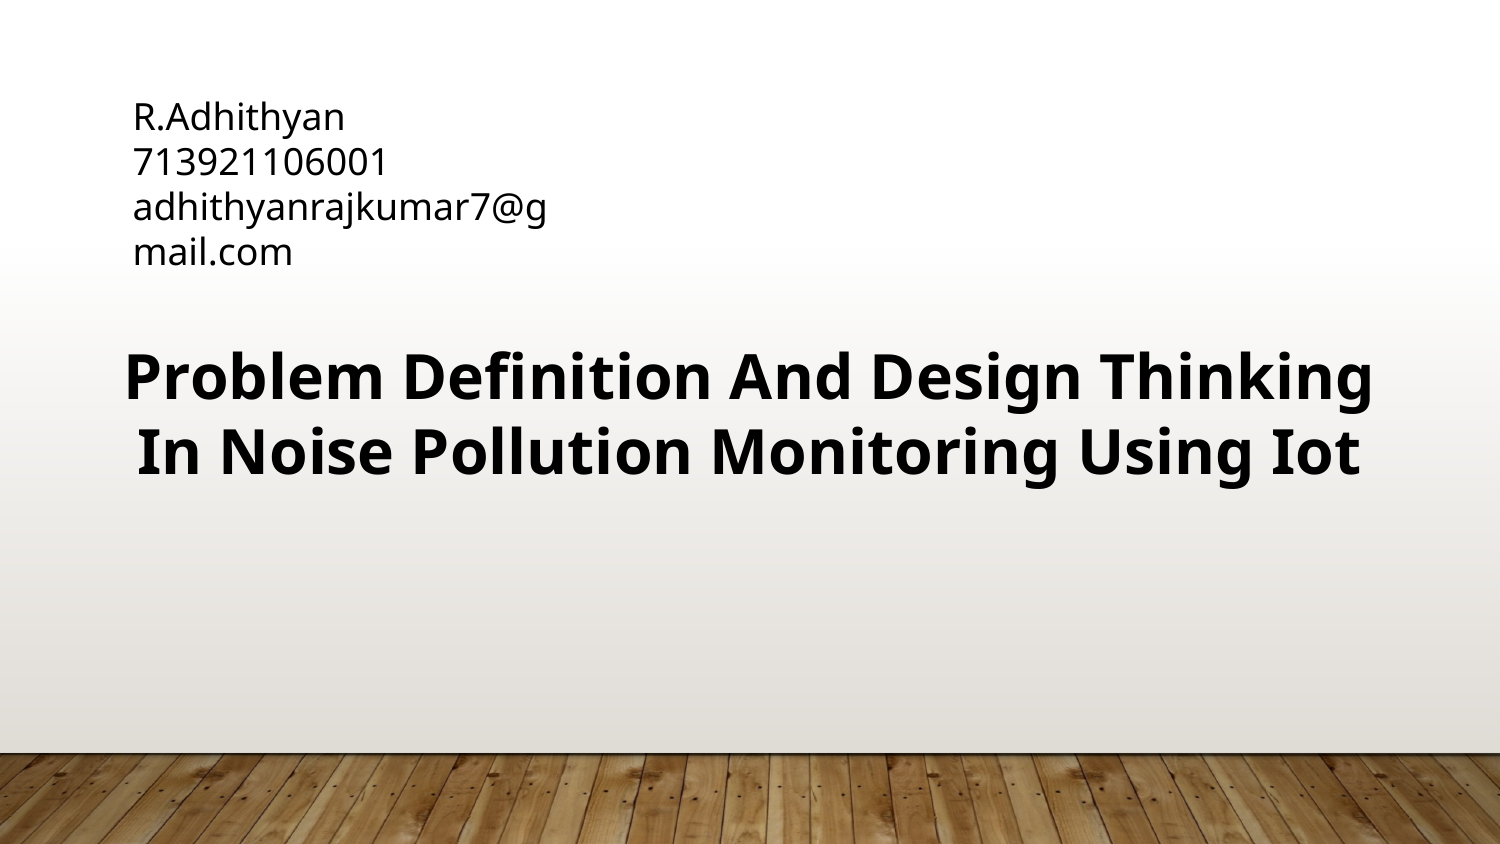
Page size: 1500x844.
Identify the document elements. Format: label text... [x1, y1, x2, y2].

picture [0, 753, 1500, 844]
text_box R.Adhithyan 713921106001 adhithyanrajkumar7@gmail.com [117, 85, 565, 281]
text_box Problem Definition And Design Thinking In Noise Pollution Monitoring Using Iot [74, 374, 1425, 450]
text_box [374, 418, 1125, 479]
